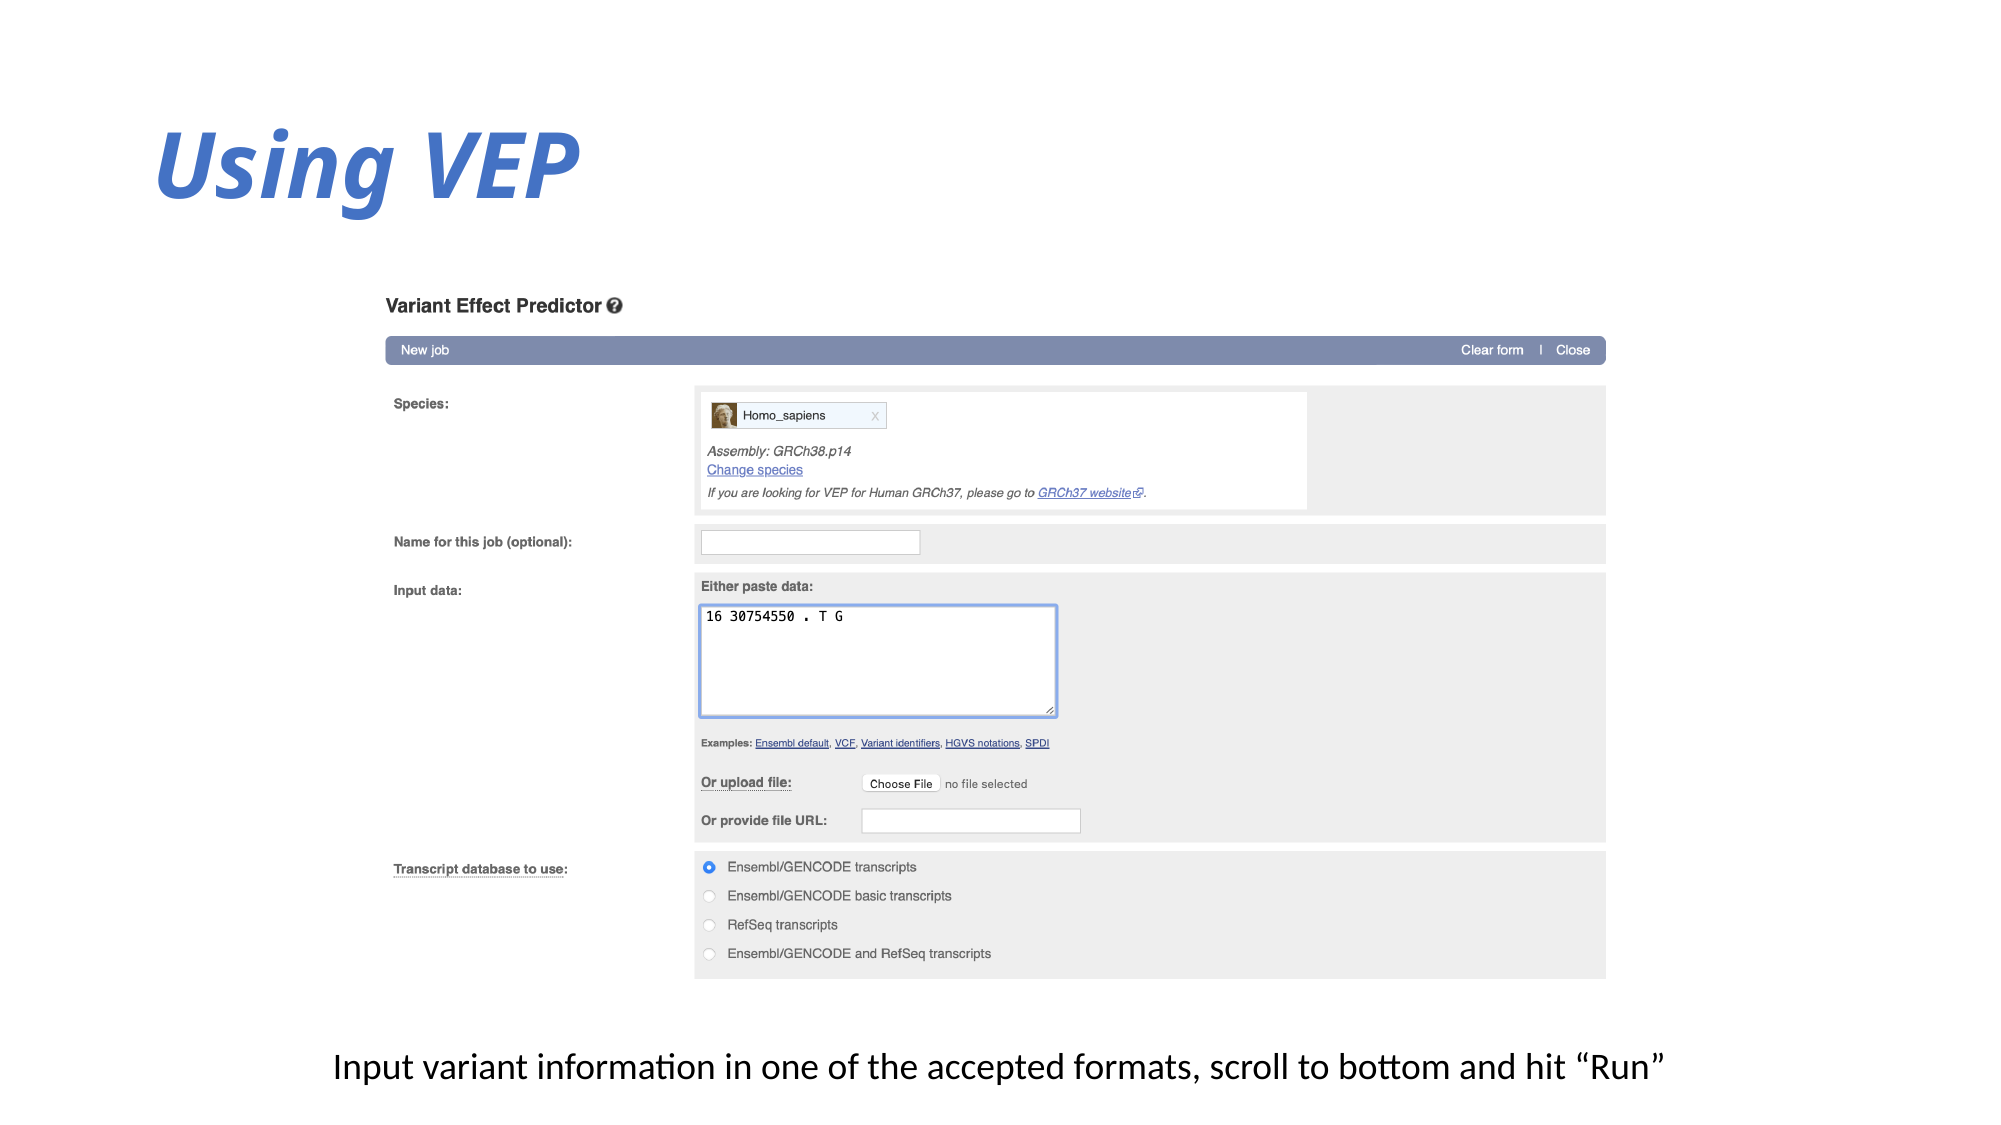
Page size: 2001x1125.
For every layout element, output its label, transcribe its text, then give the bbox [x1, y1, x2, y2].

title Using VEP [137, 59, 1863, 278]
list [378, 277, 1622, 992]
text_box Input variant information in one of the accepted formats, scroll to bottom and hit “Run” [317, 1034, 1682, 1095]
